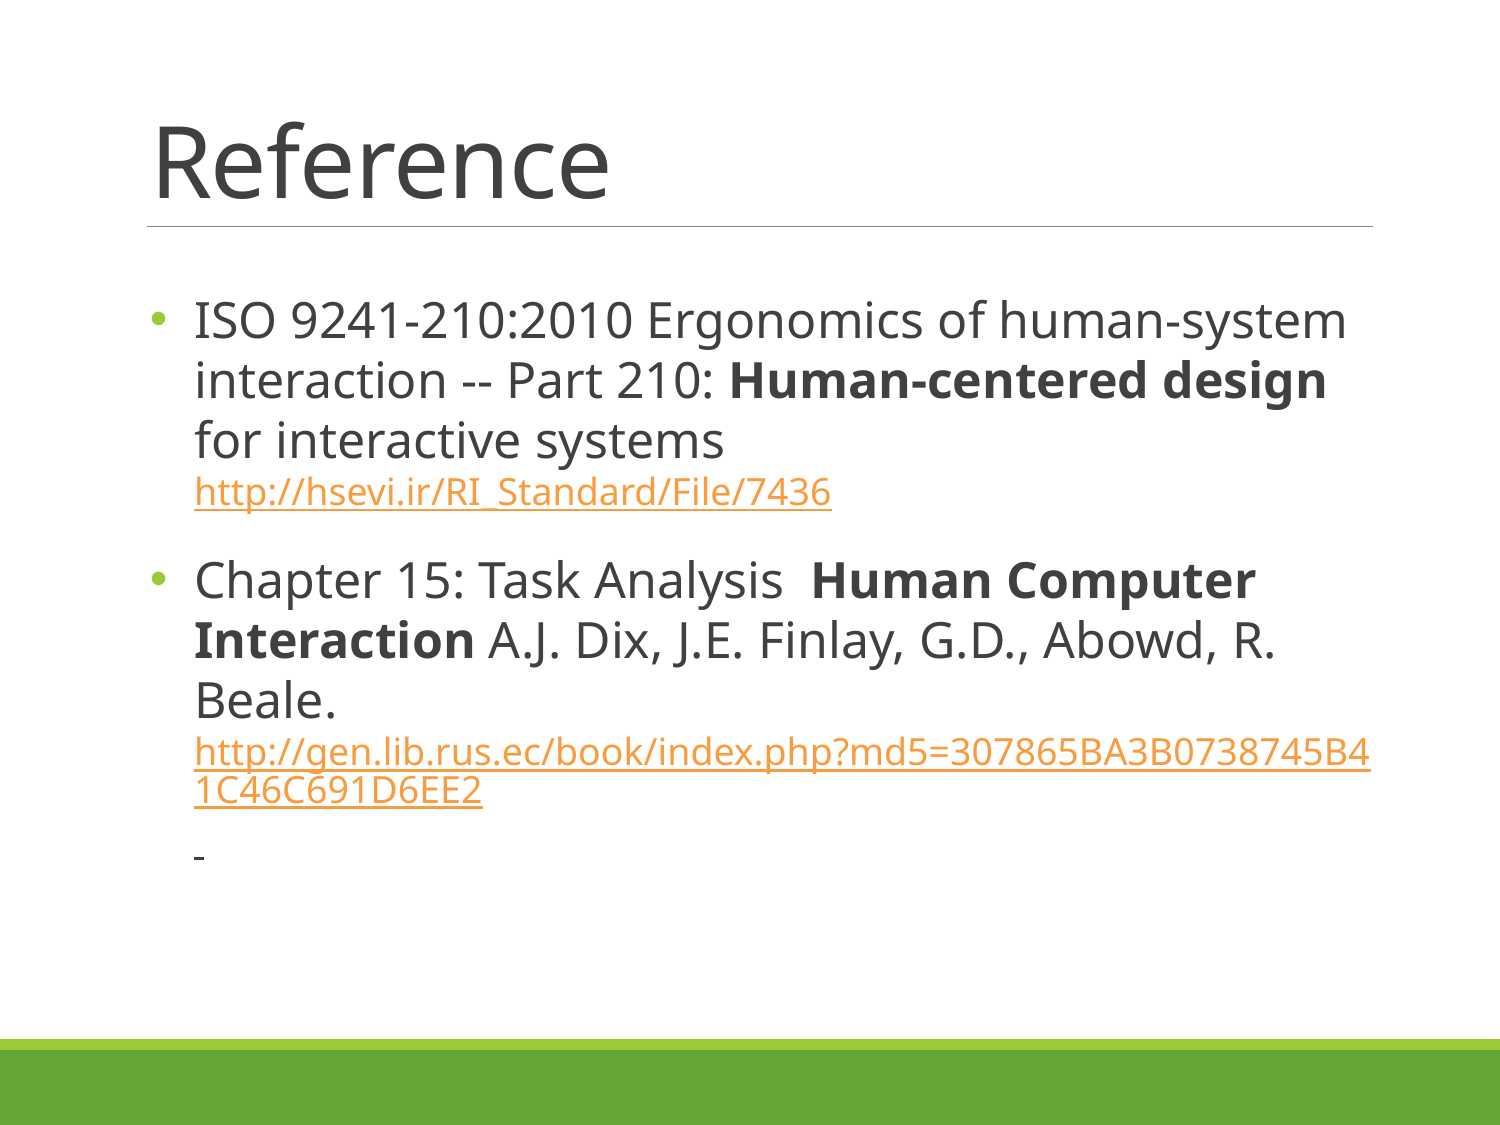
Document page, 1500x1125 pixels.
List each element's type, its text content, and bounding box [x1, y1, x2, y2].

title Reference [135, 47, 1373, 227]
list ISO 9241-210:2010 Ergonomics of human-system interaction -- Part 210: Human-centered design for interactive systems http://hsevi.ir/RI_Standard/File/7436 Chapter 15: Task Analysis Human Computer Interaction A.J. Dix, J.E. Finlay, G.D., Abowd, R. Beale. http://gen.lib.rus.ec/book/index.php?md5=307865BA3B0738745B41C46C691D6EE2 [135, 280, 1373, 982]
